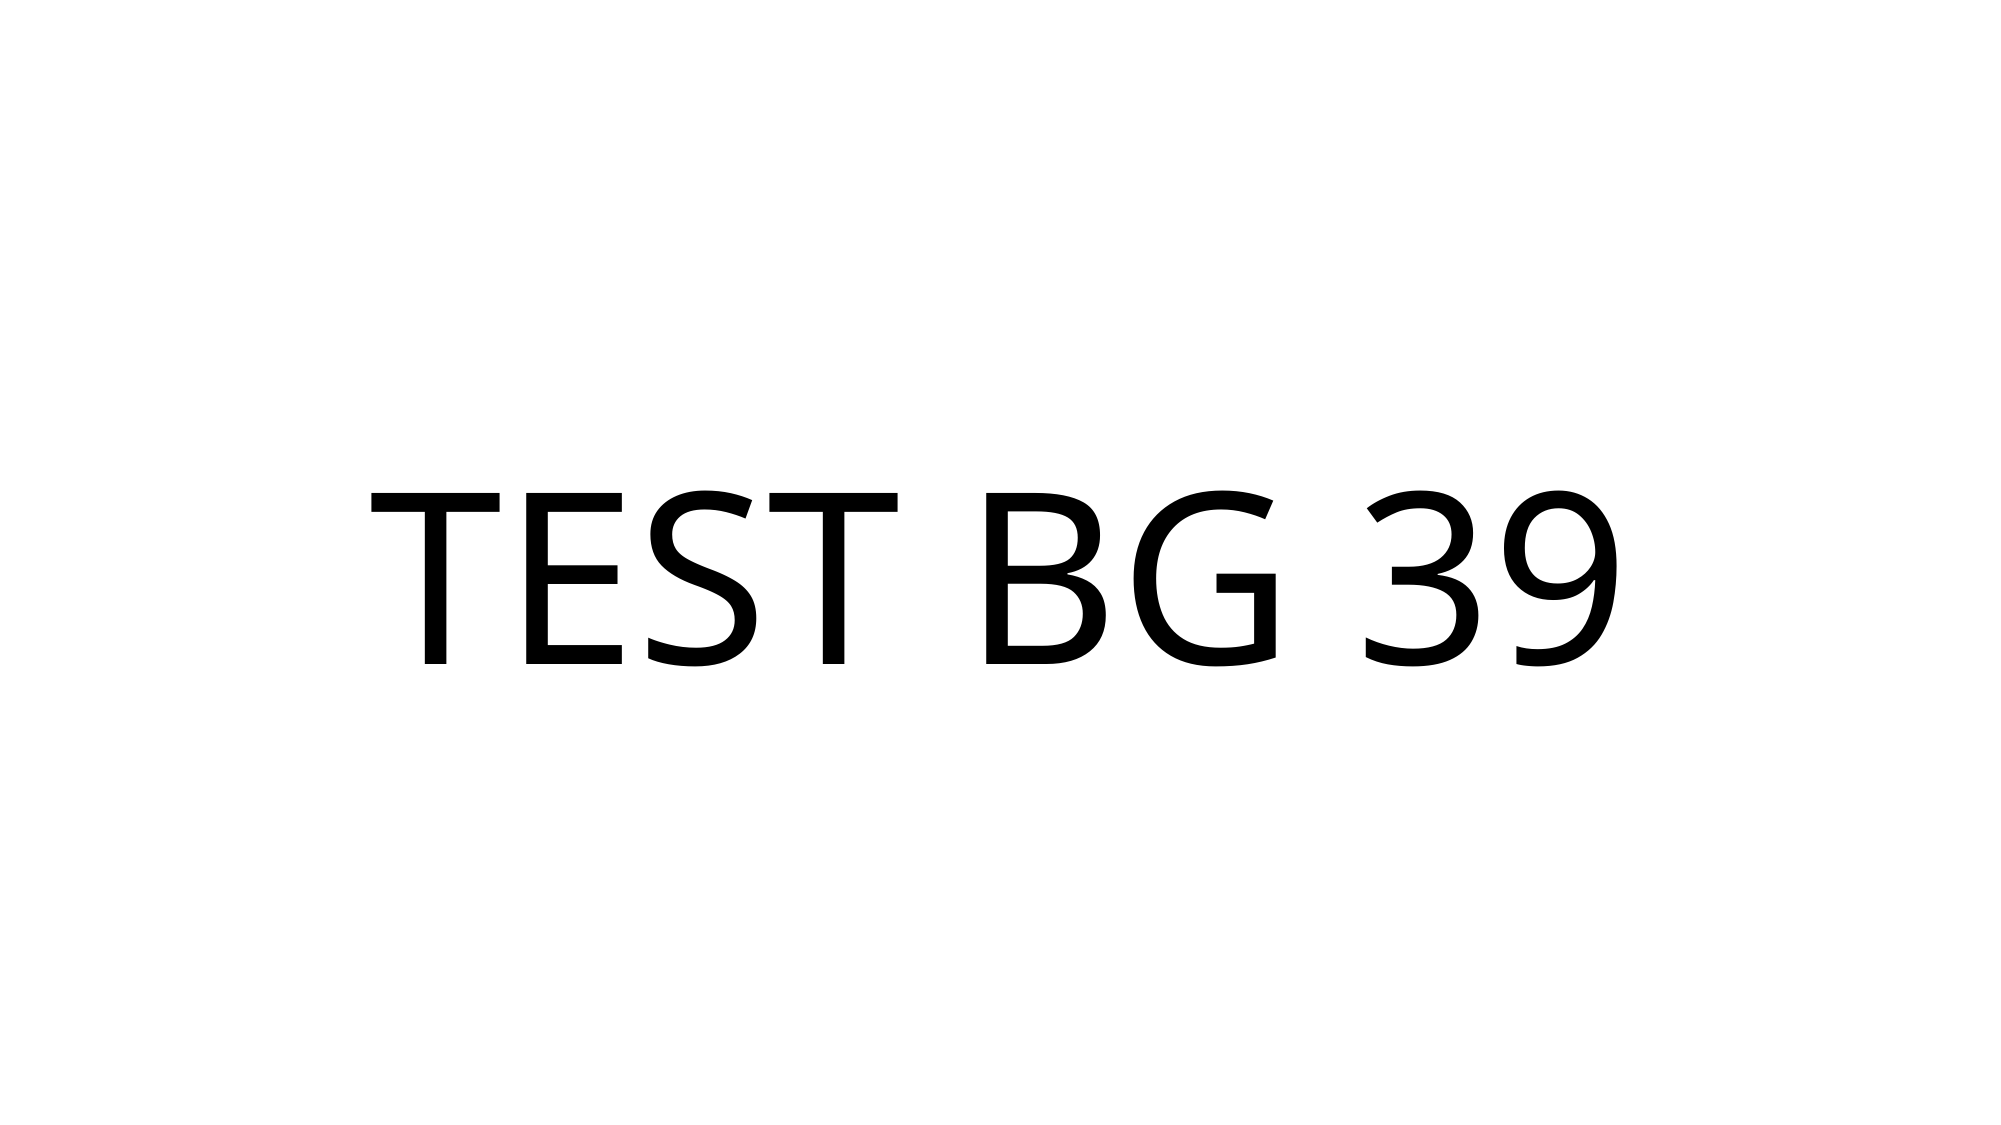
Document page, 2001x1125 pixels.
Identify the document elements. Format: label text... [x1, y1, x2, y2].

title TEST BG 39 [249, 332, 1750, 725]
